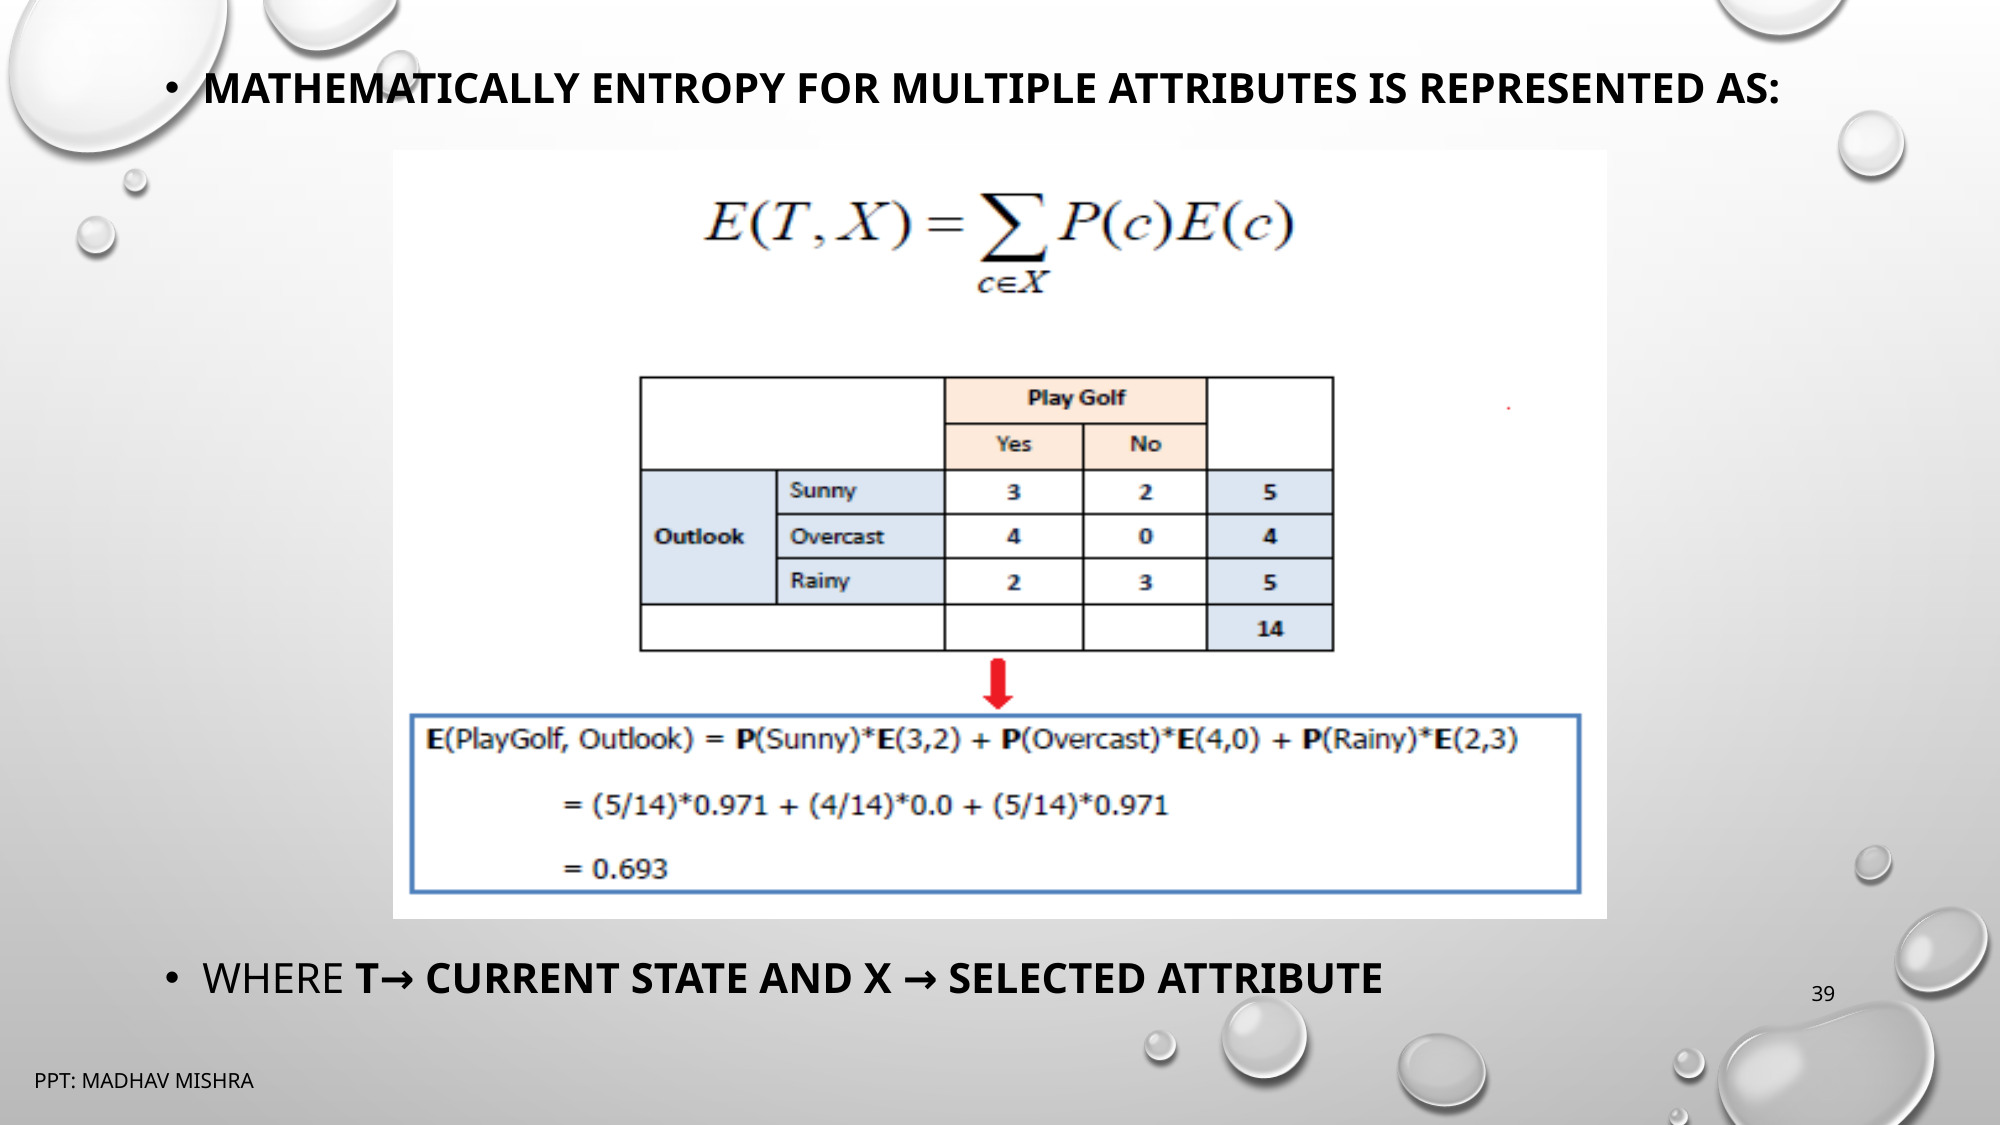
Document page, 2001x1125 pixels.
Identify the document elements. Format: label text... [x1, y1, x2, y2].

list Mathematically Entropy for multiple attributes is represented as: where T→ Current state and X → Selected attribute [149, 44, 1850, 1025]
picture [0, 0, 2000, 1125]
footer PPT: MADHAV MISHRA [19, 1050, 1114, 1111]
slide_number 39 [1724, 965, 1851, 1025]
